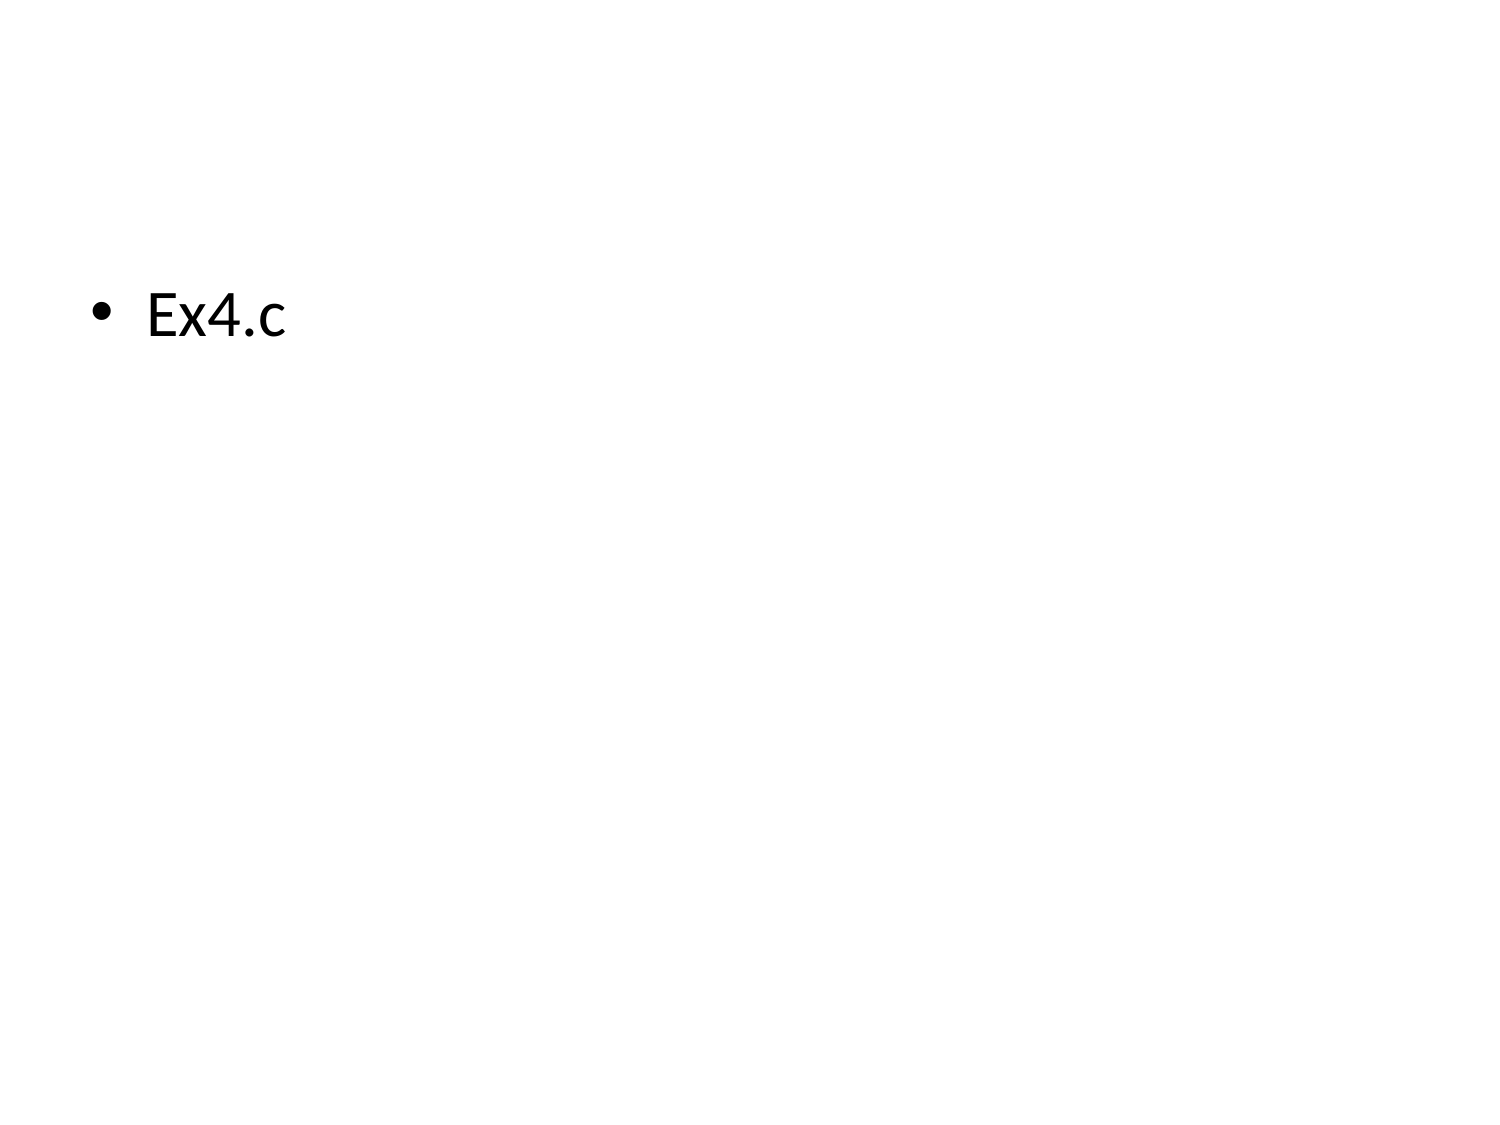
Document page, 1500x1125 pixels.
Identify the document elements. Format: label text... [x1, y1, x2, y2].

list Ex4.c [75, 262, 1425, 1005]
